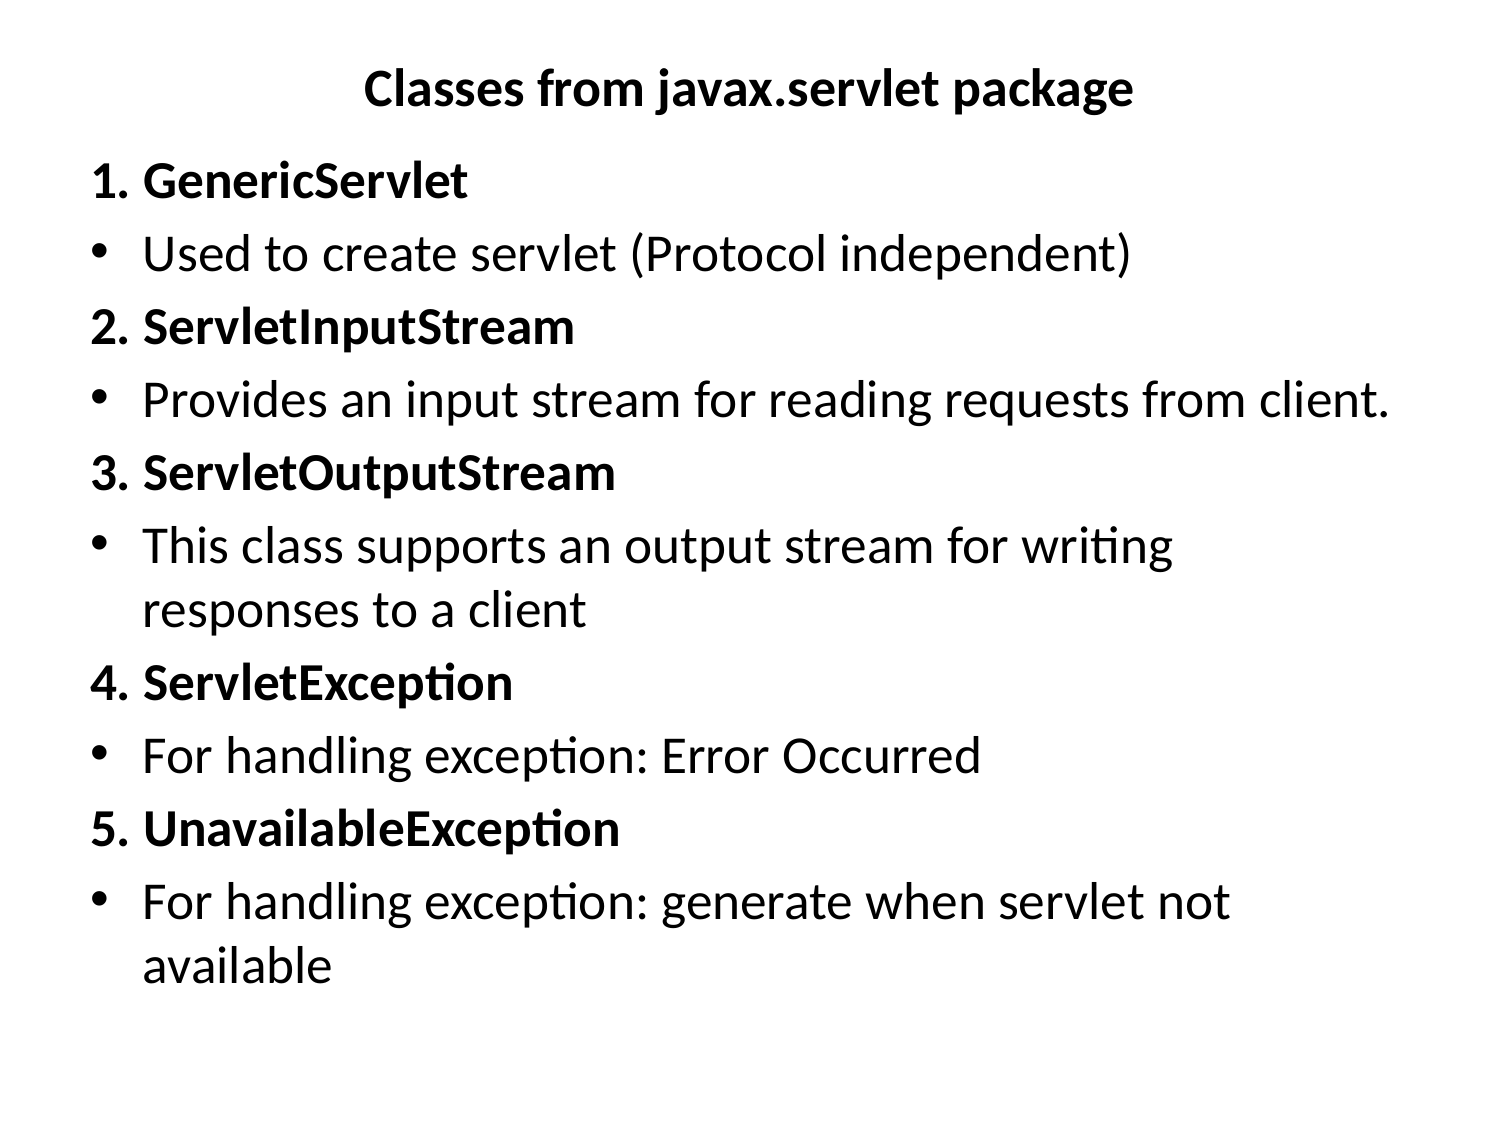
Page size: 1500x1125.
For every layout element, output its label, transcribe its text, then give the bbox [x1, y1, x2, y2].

list 1. GenericServlet Used to create servlet (Protocol independent) 2. ServletInputStream Provides an input stream for reading requests from client. 3. ServletOutputStream This class supports an output stream for writing responses to a client 4. ServletException For handling exception: Error Occurred 5. UnavailableException For handling exception: generate when servlet not available [75, 137, 1425, 1005]
title Classes from javax.servlet package [75, 45, 1425, 125]
